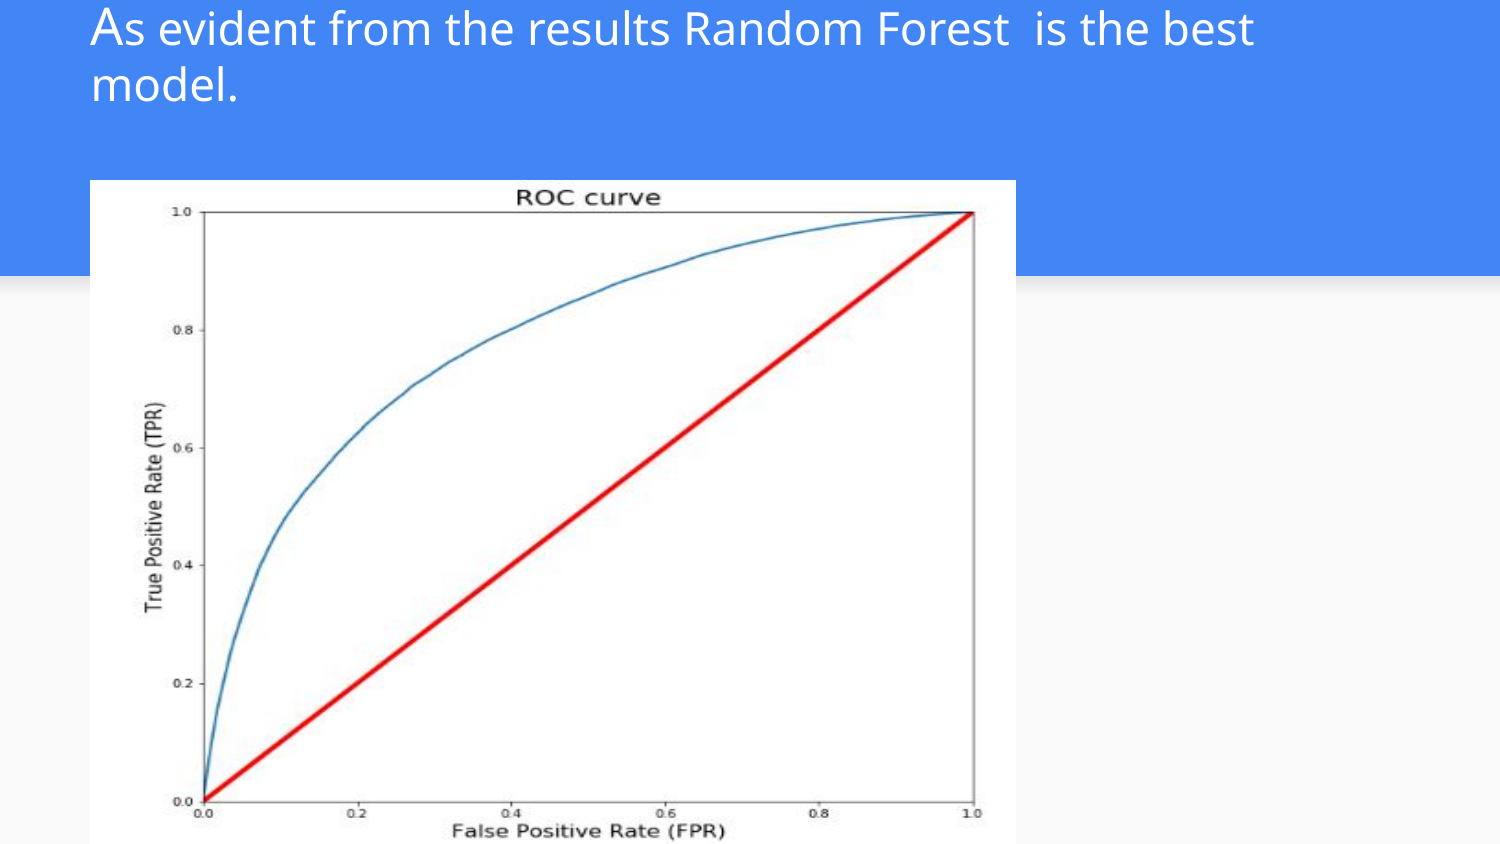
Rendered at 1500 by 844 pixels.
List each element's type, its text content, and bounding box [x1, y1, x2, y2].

picture [90, 179, 1016, 844]
title As evident from the results Random Forest is the best model. [75, 0, 1425, 126]
